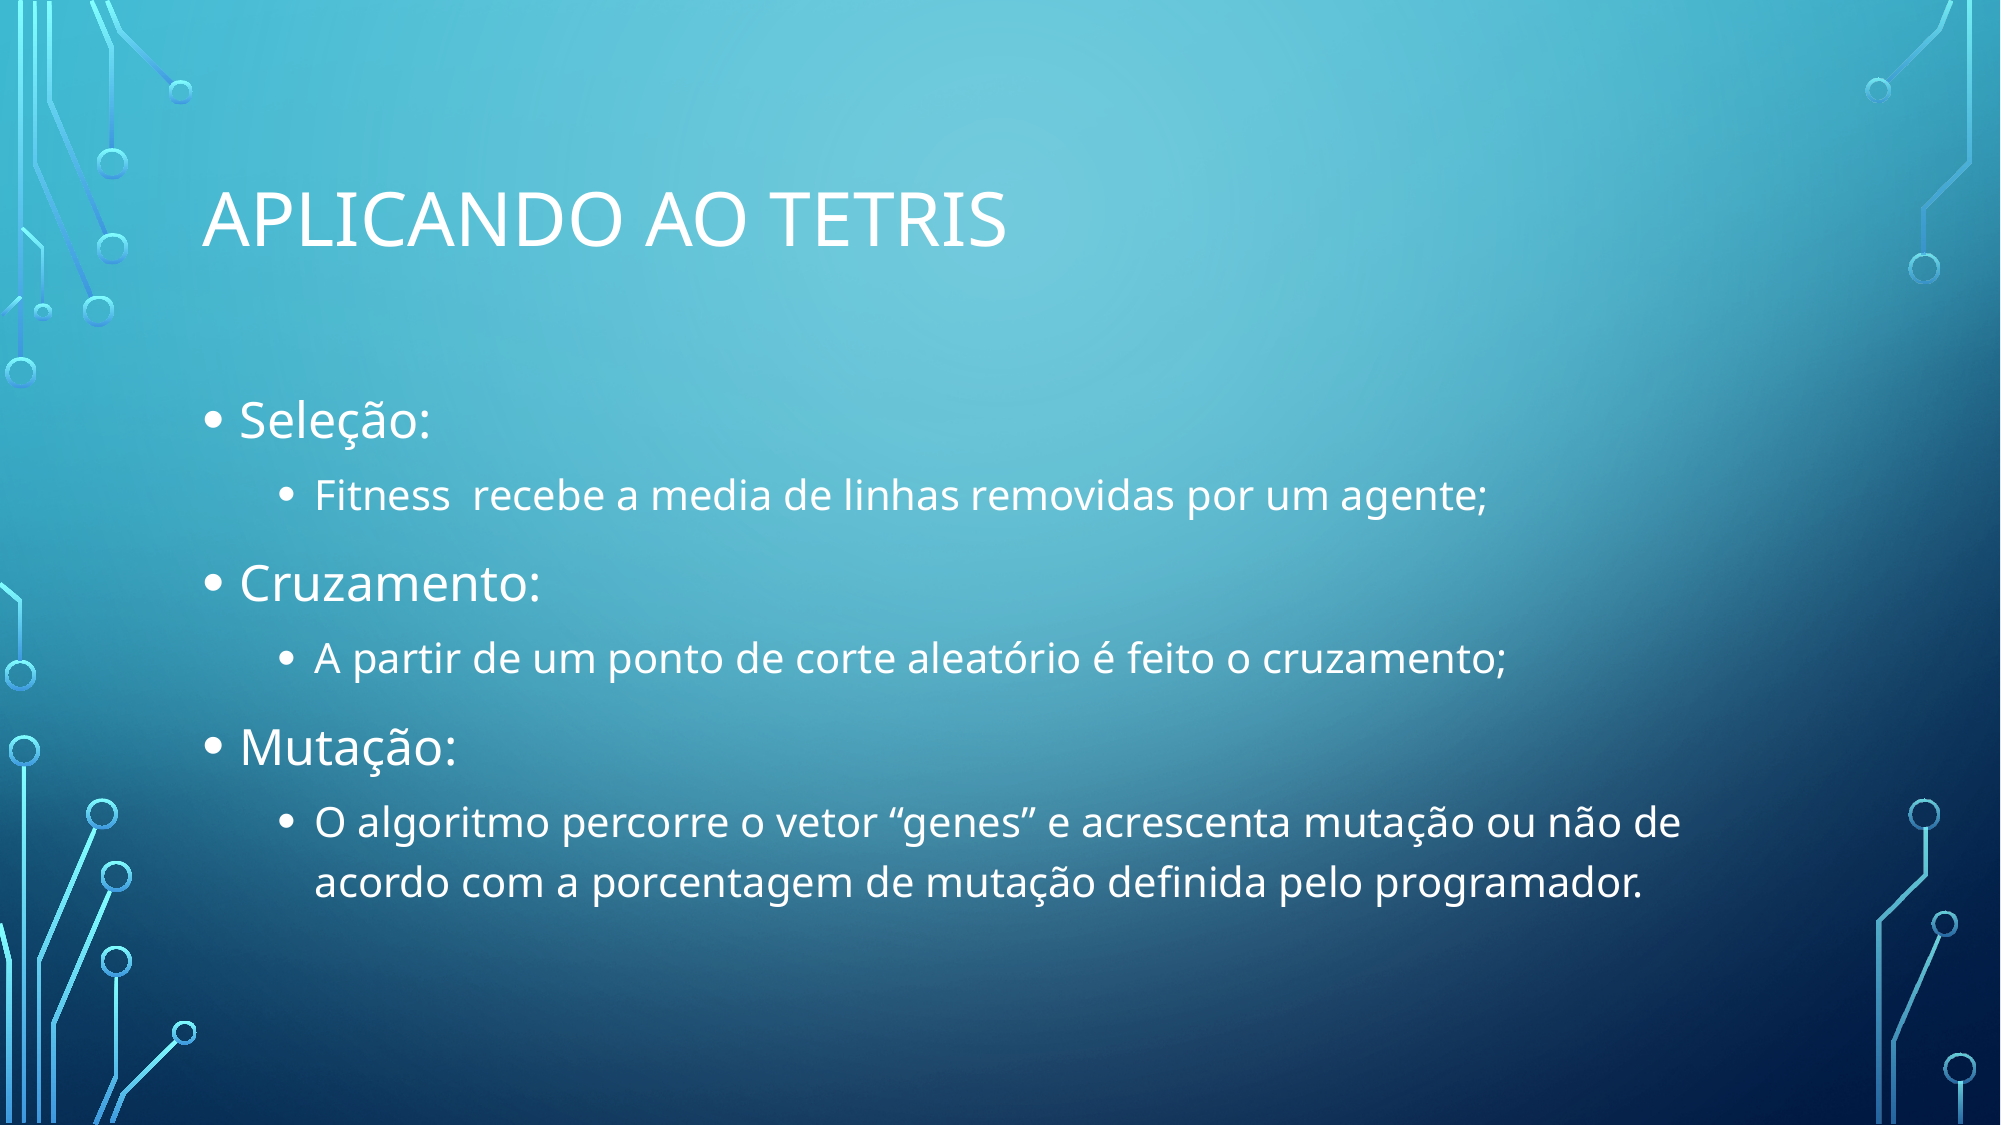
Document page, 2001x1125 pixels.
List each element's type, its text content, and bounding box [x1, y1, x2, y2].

title Aplicando ao Tetris [187, 101, 1813, 344]
list Seleção: Fitness recebe a media de linhas removidas por um agente; Cruzamento: A partir de um ponto de corte aleatório é feito o cruzamento; Mutação: O algoritmo percorre o vetor “genes” e acrescenta mutação ou não de acordo com a porcentagem de mutação definida pelo programador. [187, 369, 1813, 950]
